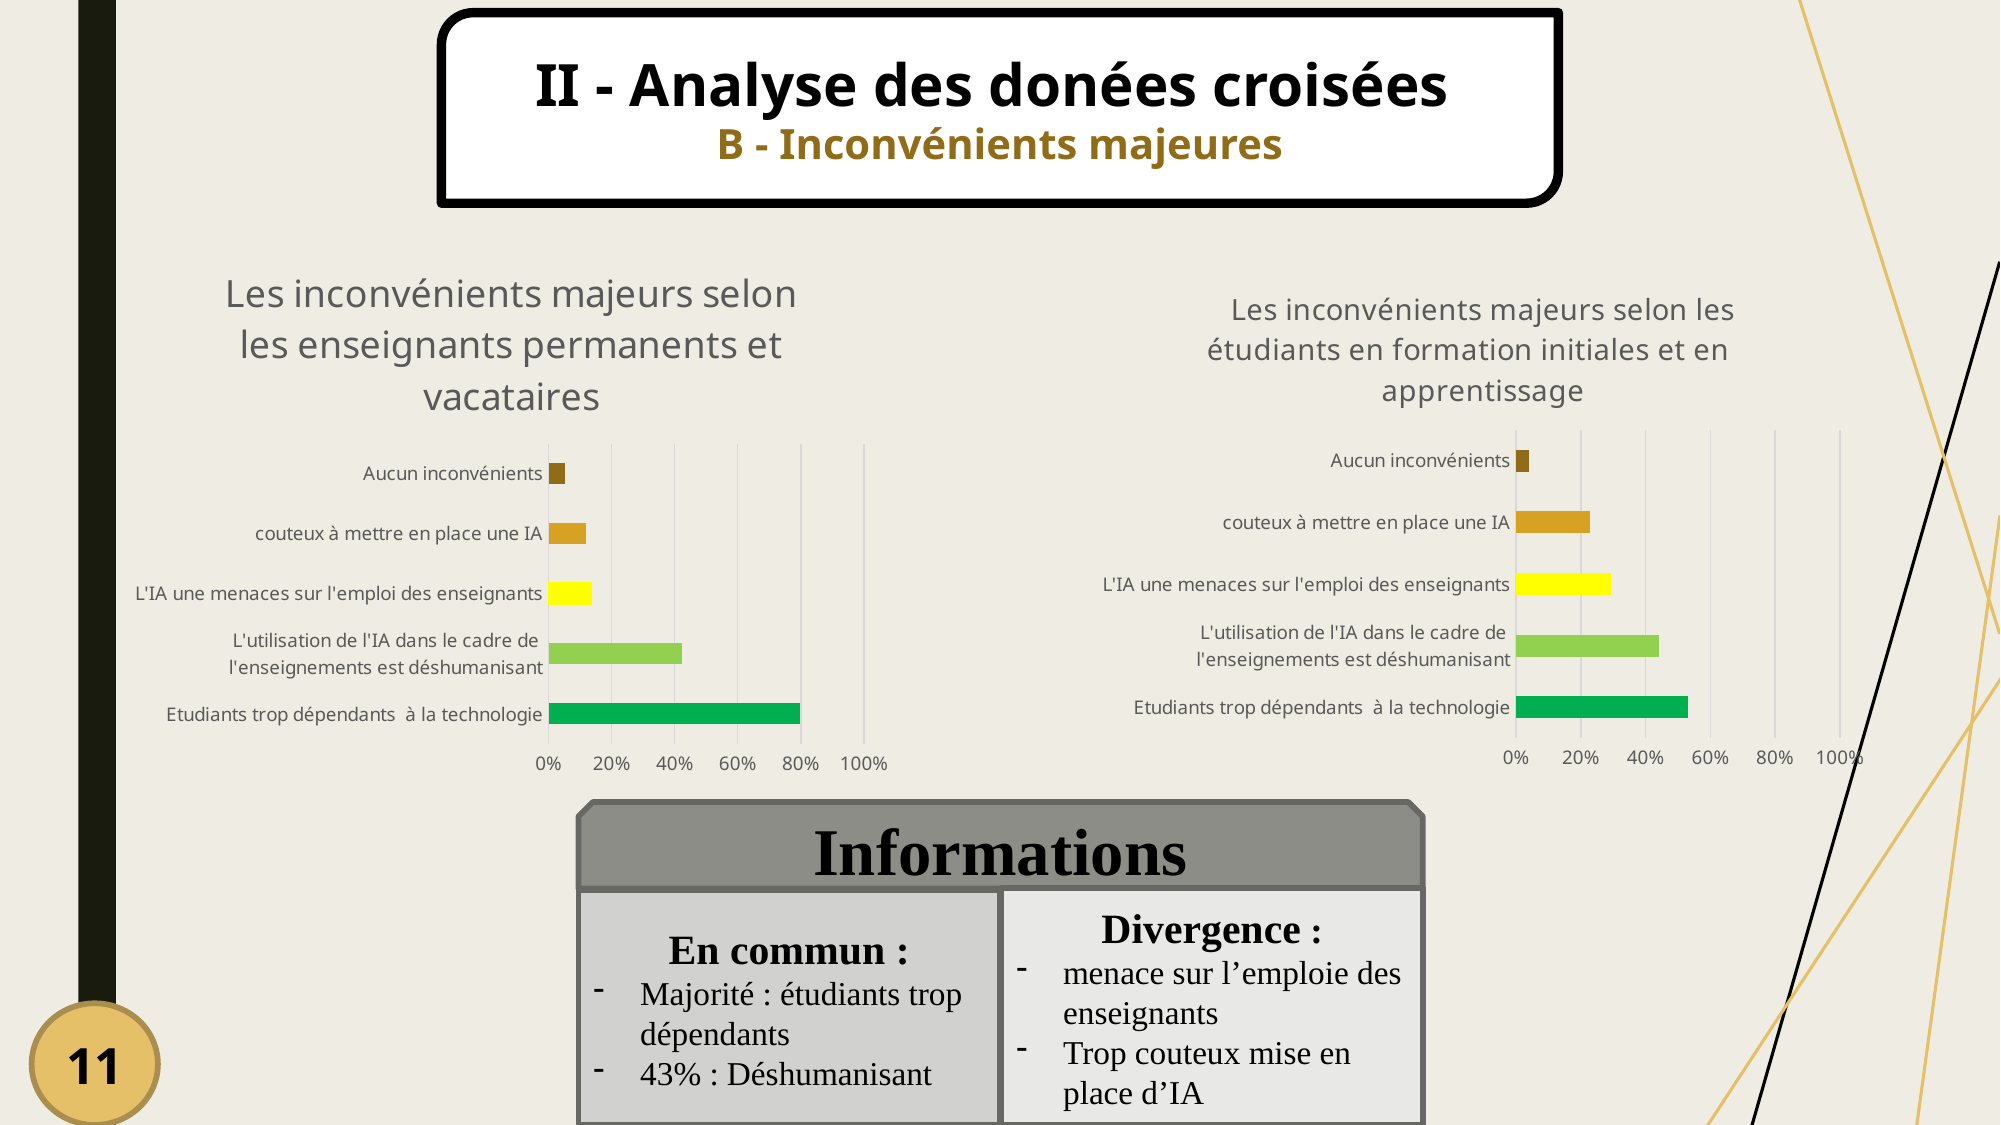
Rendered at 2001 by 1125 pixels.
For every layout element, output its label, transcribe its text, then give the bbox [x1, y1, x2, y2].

text_box En commun : Majorité : étudiants trop dépendants 43% : Déshumanisant [576, 887, 999, 1125]
text_box 11 [28, 1000, 161, 1125]
chart [1086, 261, 1880, 782]
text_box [1591, 634, 2000, 1125]
chart [119, 236, 904, 788]
text_box Informations [575, 799, 1426, 890]
text_box II - Analyse des donées croisées B - Inconvénients majeures [438, 9, 1562, 207]
text_box Divergence : menace sur l’emploie des enseignants Trop couteux mise en place d’IA [999, 885, 1426, 1125]
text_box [1794, 0, 2000, 634]
